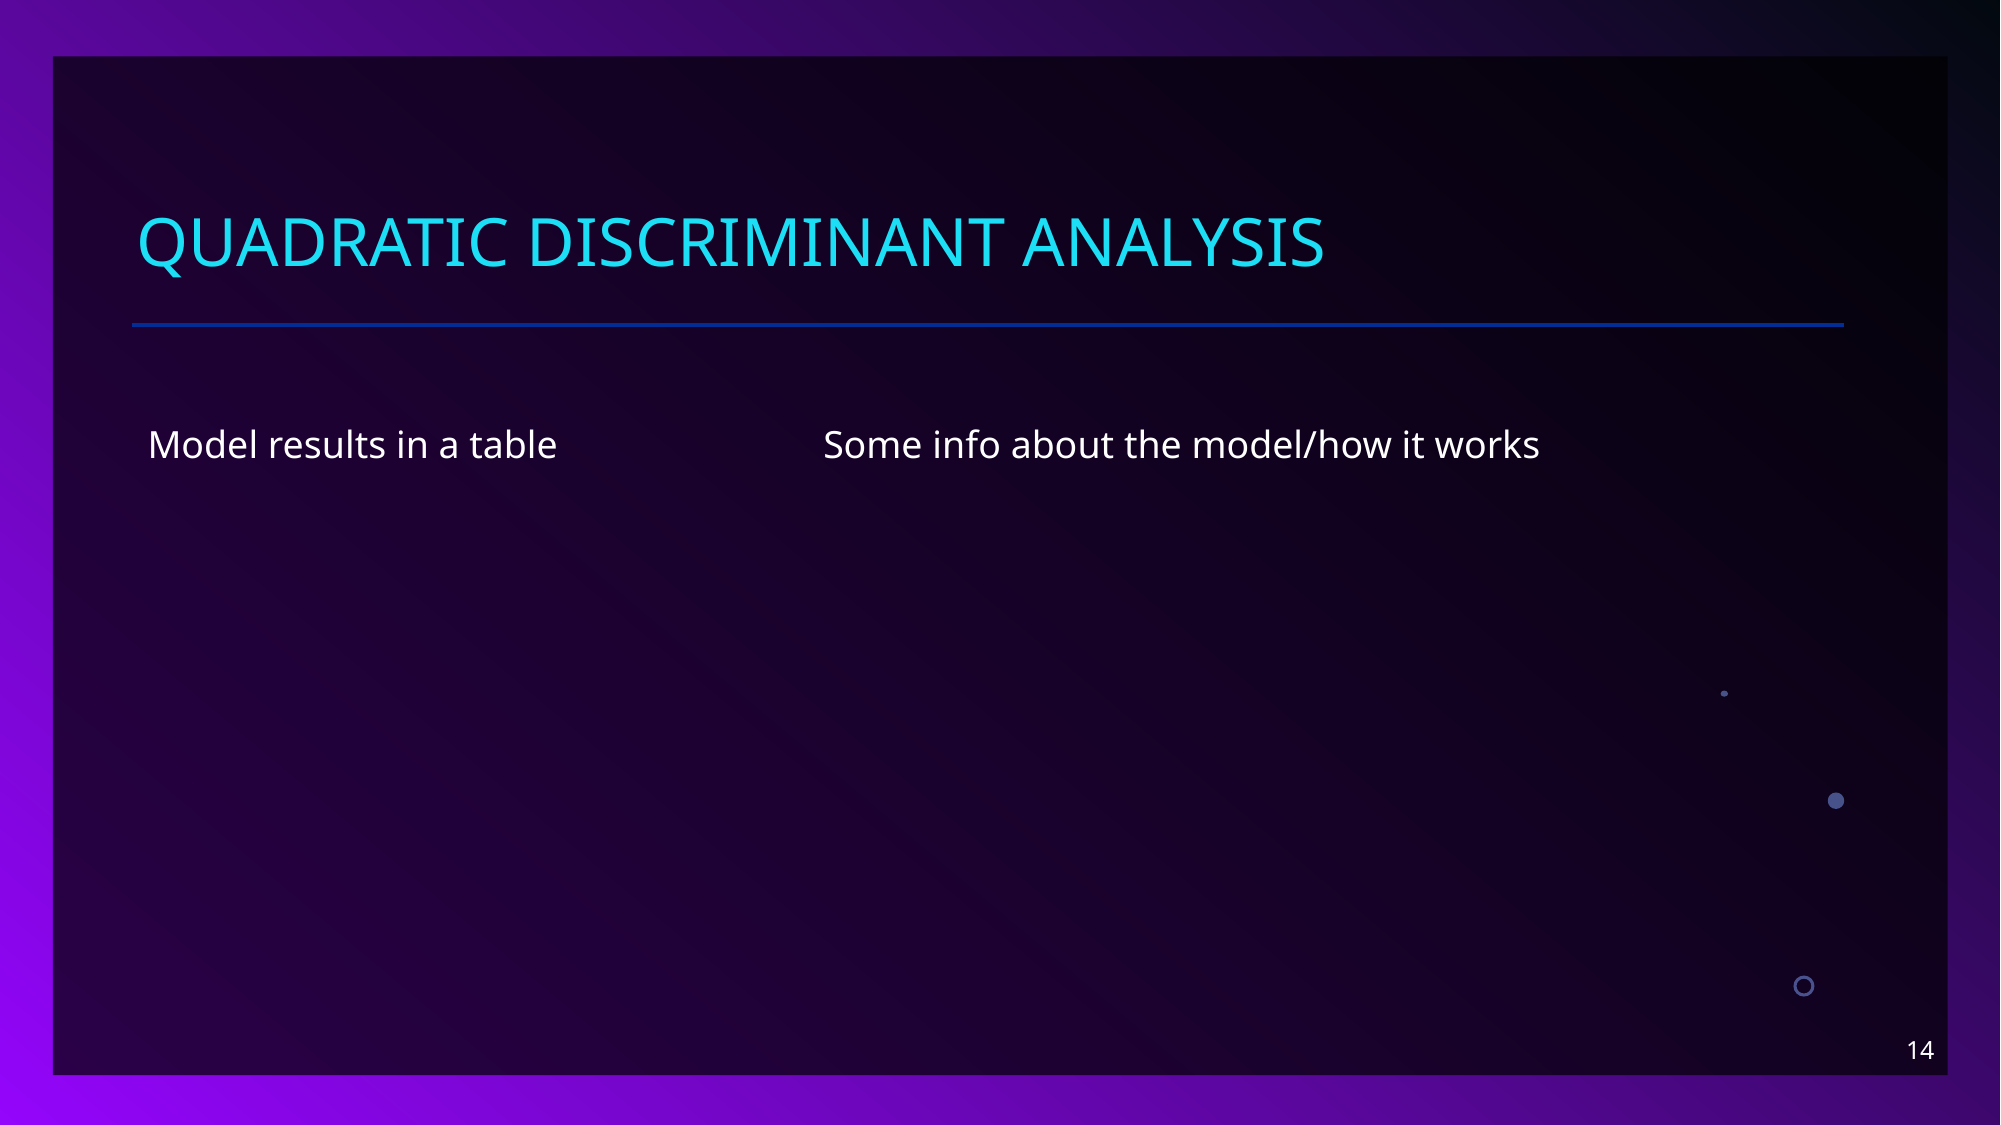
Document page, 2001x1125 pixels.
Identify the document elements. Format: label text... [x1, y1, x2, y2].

slide_number 14 [1499, 1021, 1950, 1082]
list Model results in a table [132, 404, 752, 1016]
title quadratic discriminant analysis [121, 70, 1845, 289]
list Some info about the model/how it works [808, 404, 1845, 1016]
